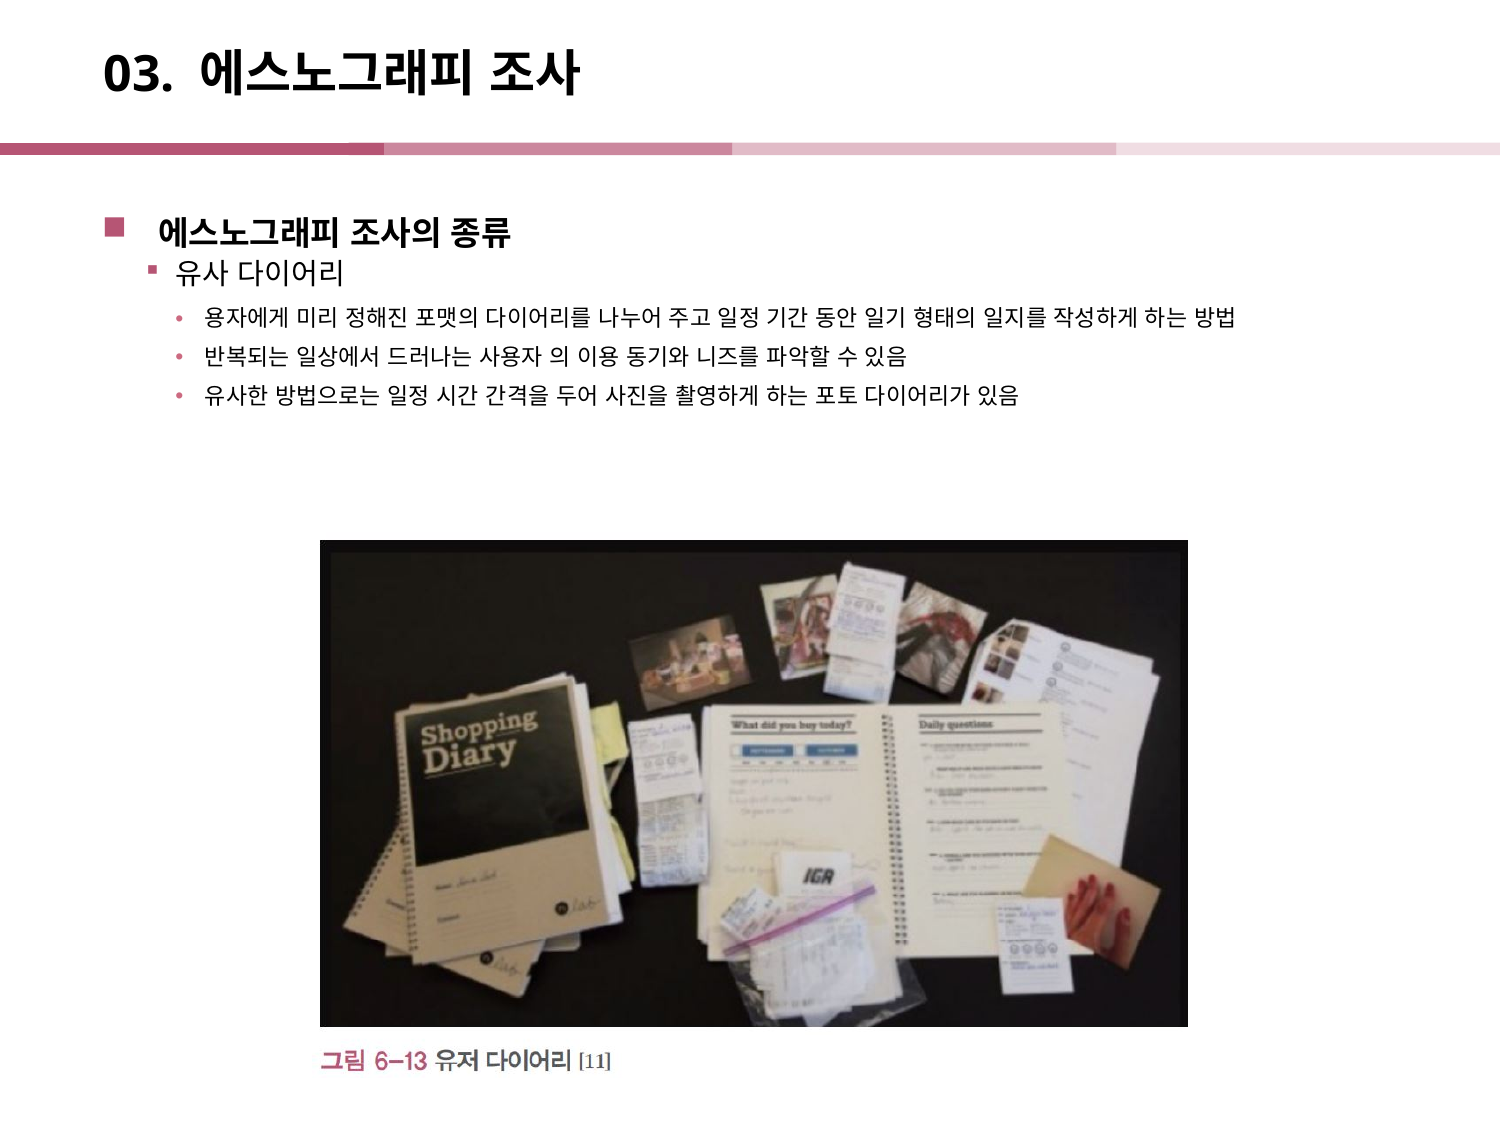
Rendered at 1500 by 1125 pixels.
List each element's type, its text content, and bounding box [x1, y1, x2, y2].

list 에스노그래피 조사의 종류 유사 다이어리 용자에게 미리 정해진 포맷의 다이어리를 나누어 주고 일정 기간 동안 일기 형태의 일지를 작성하게 하는 방법 반복되는 일상에서 드러나는 사용자 의 이용 동기와 니즈를 파악할 수 있음 유사한 방법으로는 일정 시간 간격을 두어 사진을 촬영하게 하는 포토 다이어리가 있음 [86, 184, 1471, 1071]
title 03. 에스노그래피 조사 [88, 30, 1329, 121]
picture [312, 532, 1188, 1078]
